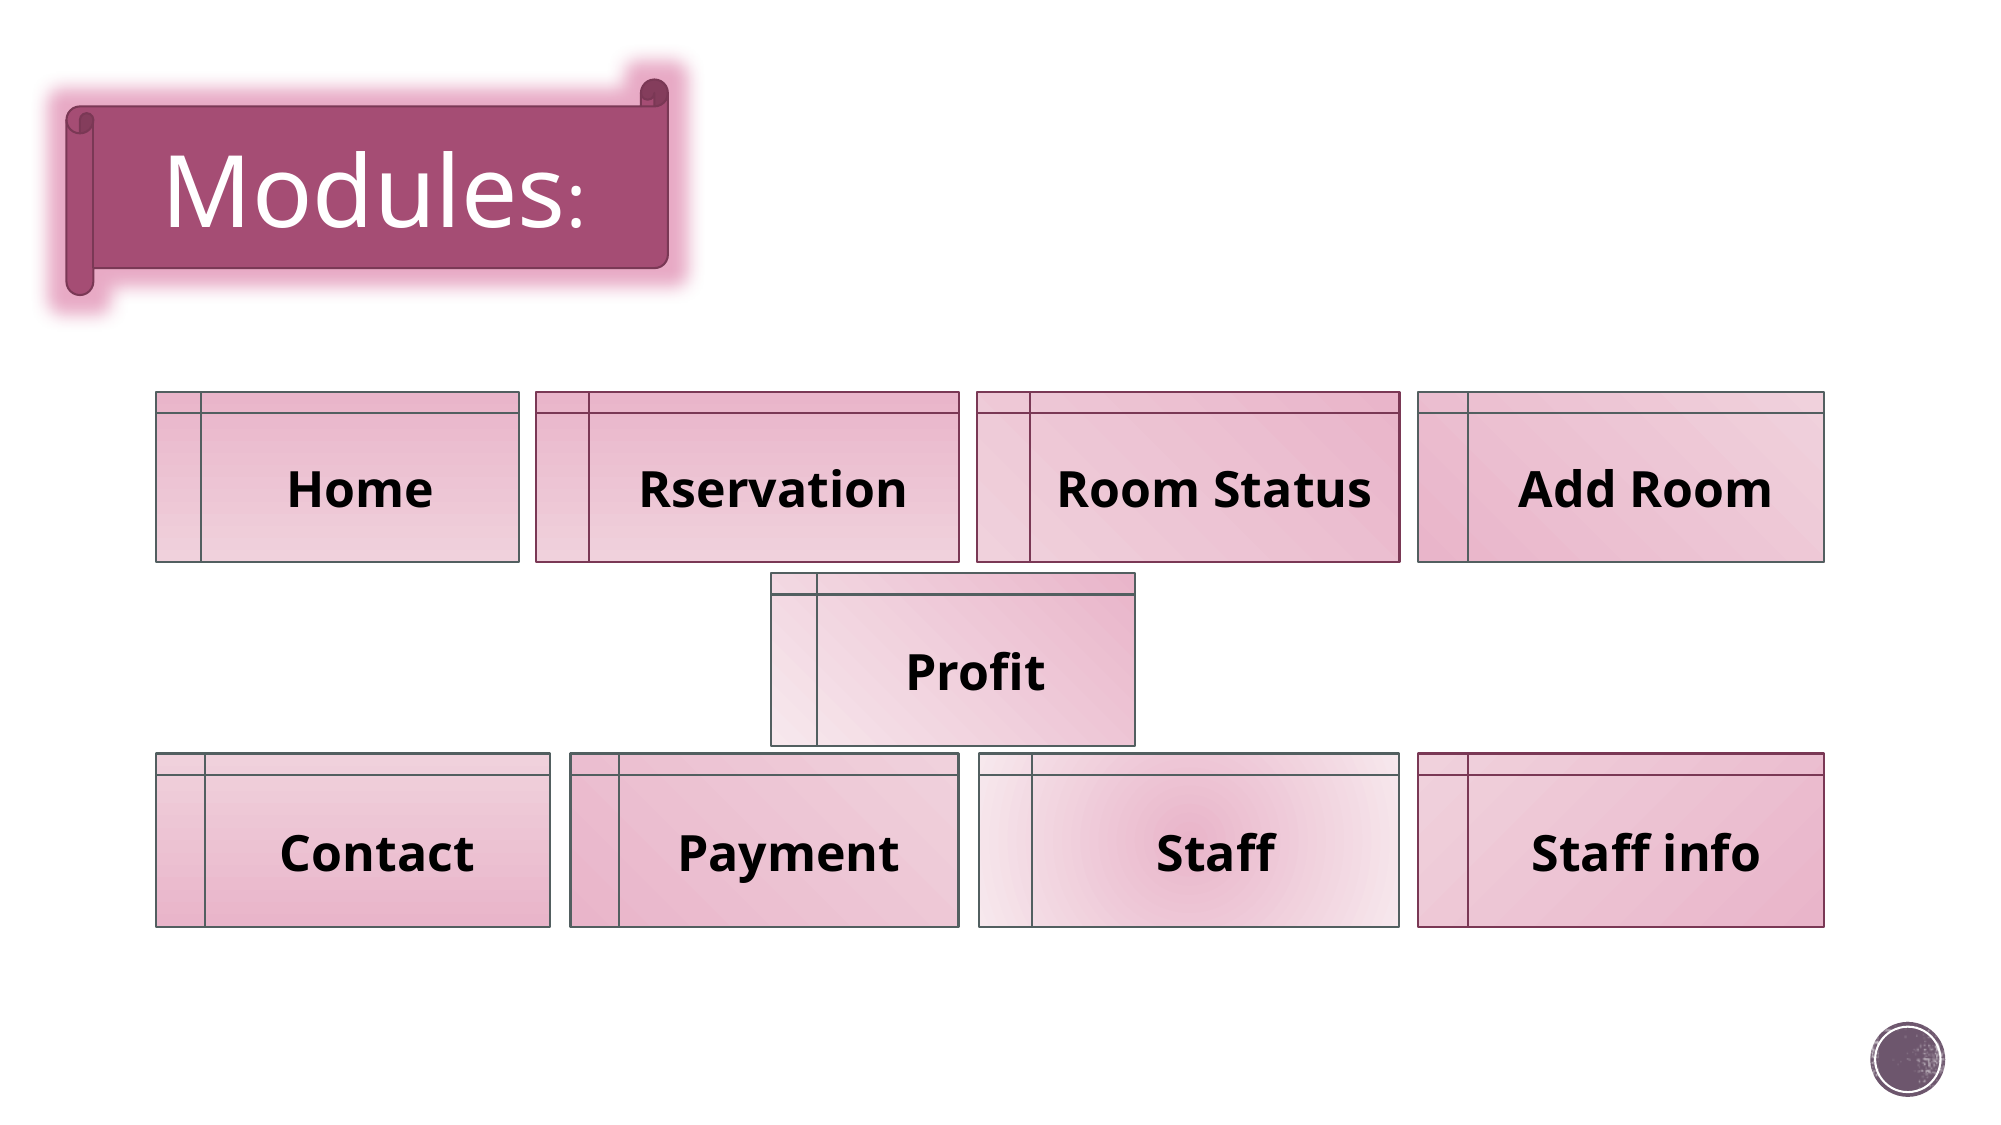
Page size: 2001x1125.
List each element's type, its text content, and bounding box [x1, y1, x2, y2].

text_box Contact [155, 752, 551, 928]
text_box Staff [978, 752, 1400, 928]
text_box Home [155, 391, 520, 563]
title . [175, 79, 1826, 344]
text_box Staff info [1417, 752, 1825, 928]
text_box Profit [770, 572, 1136, 747]
text_box Add Room [1417, 391, 1825, 563]
text_box Room Status [976, 391, 1401, 563]
text_box Modules: [65, 78, 669, 297]
text_box Payment [569, 752, 960, 928]
text_box Rservation [535, 391, 960, 563]
